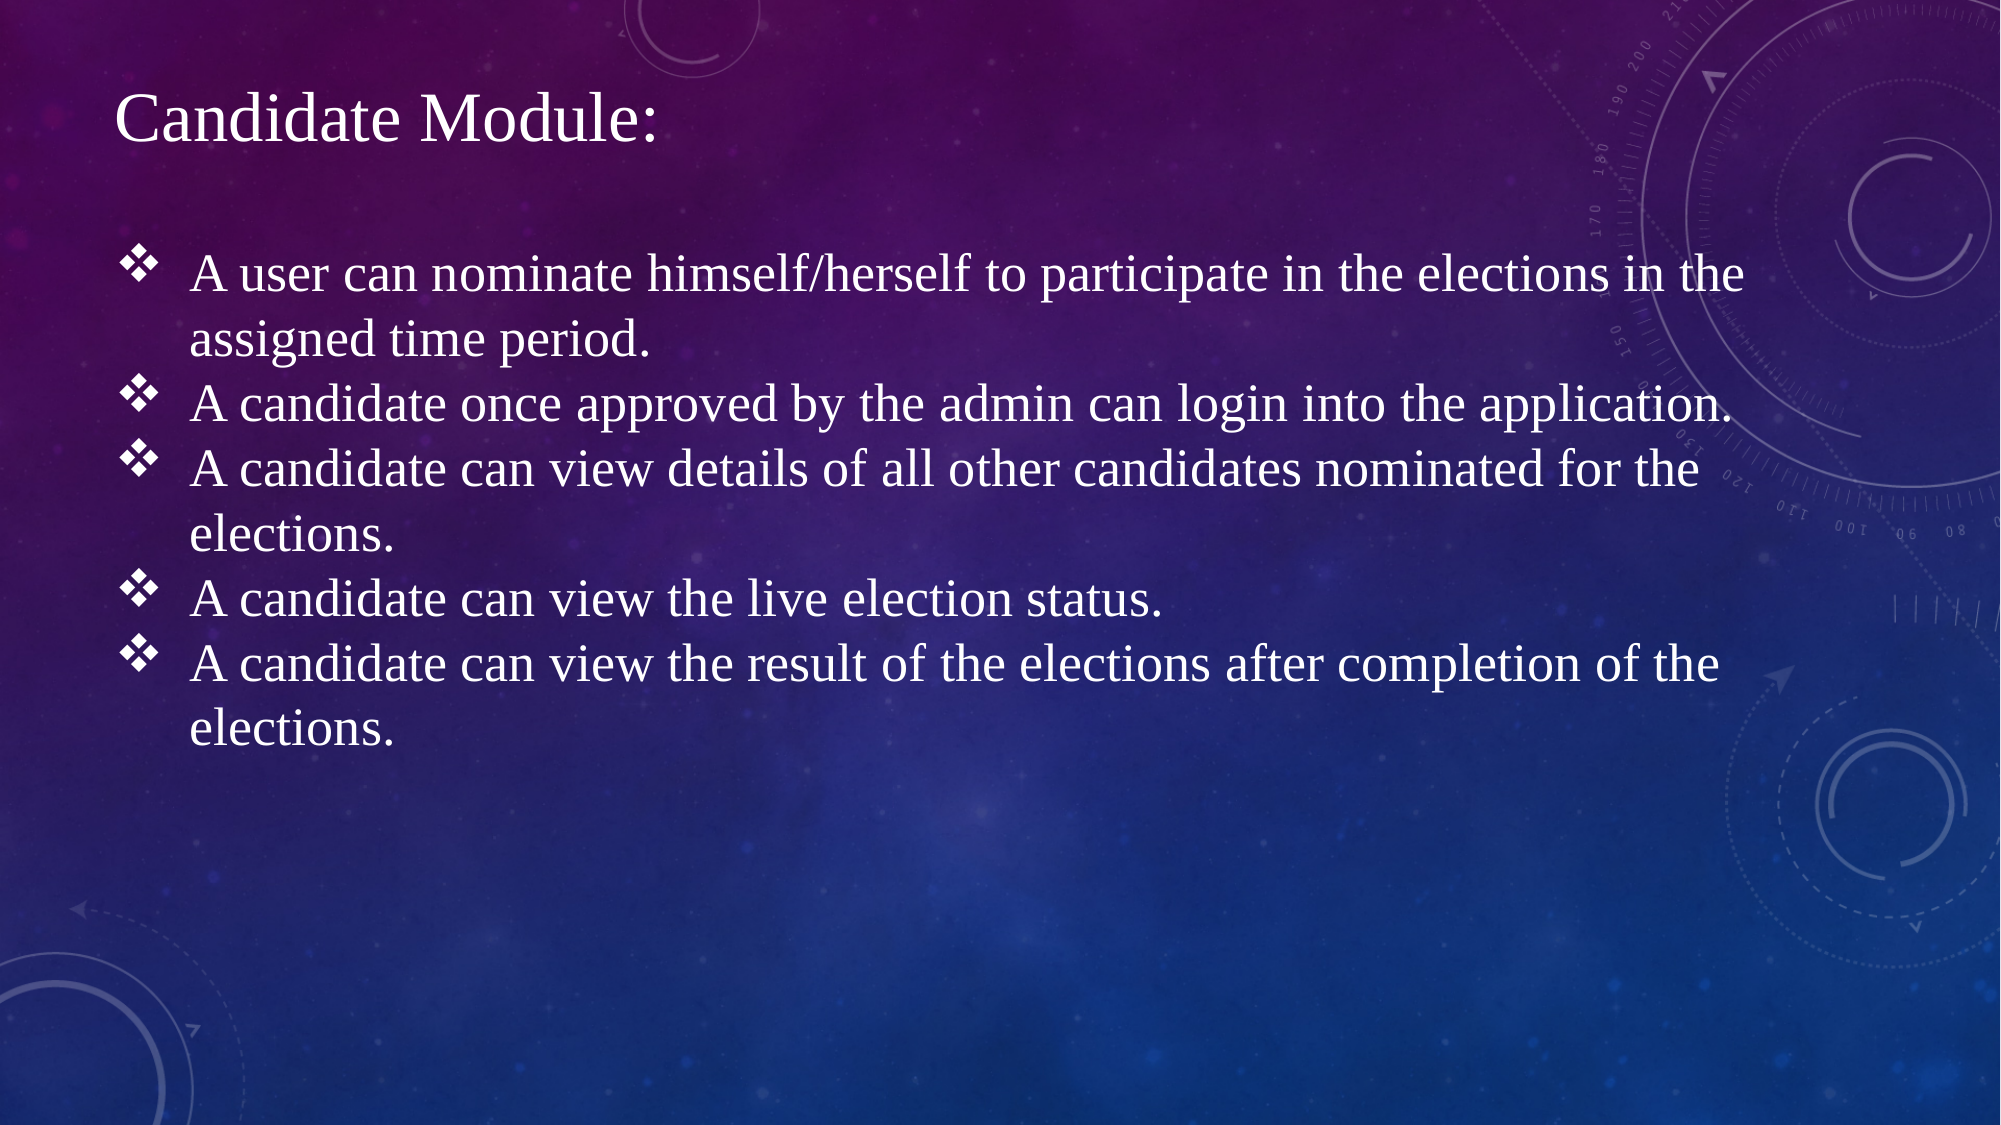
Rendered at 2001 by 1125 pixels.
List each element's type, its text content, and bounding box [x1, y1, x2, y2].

text_box A user can nominate himself/herself to participate in the elections in the assigned time period. A candidate once approved by the admin can login into the application. A candidate can view details of all other candidates nominated for the elections. A candidate can view the live election status. A candidate can view the result of the elections after completion of the elections. [99, 229, 1900, 794]
picture [0, 0, 2001, 1125]
text_box Candidate Module: [99, 65, 1900, 161]
